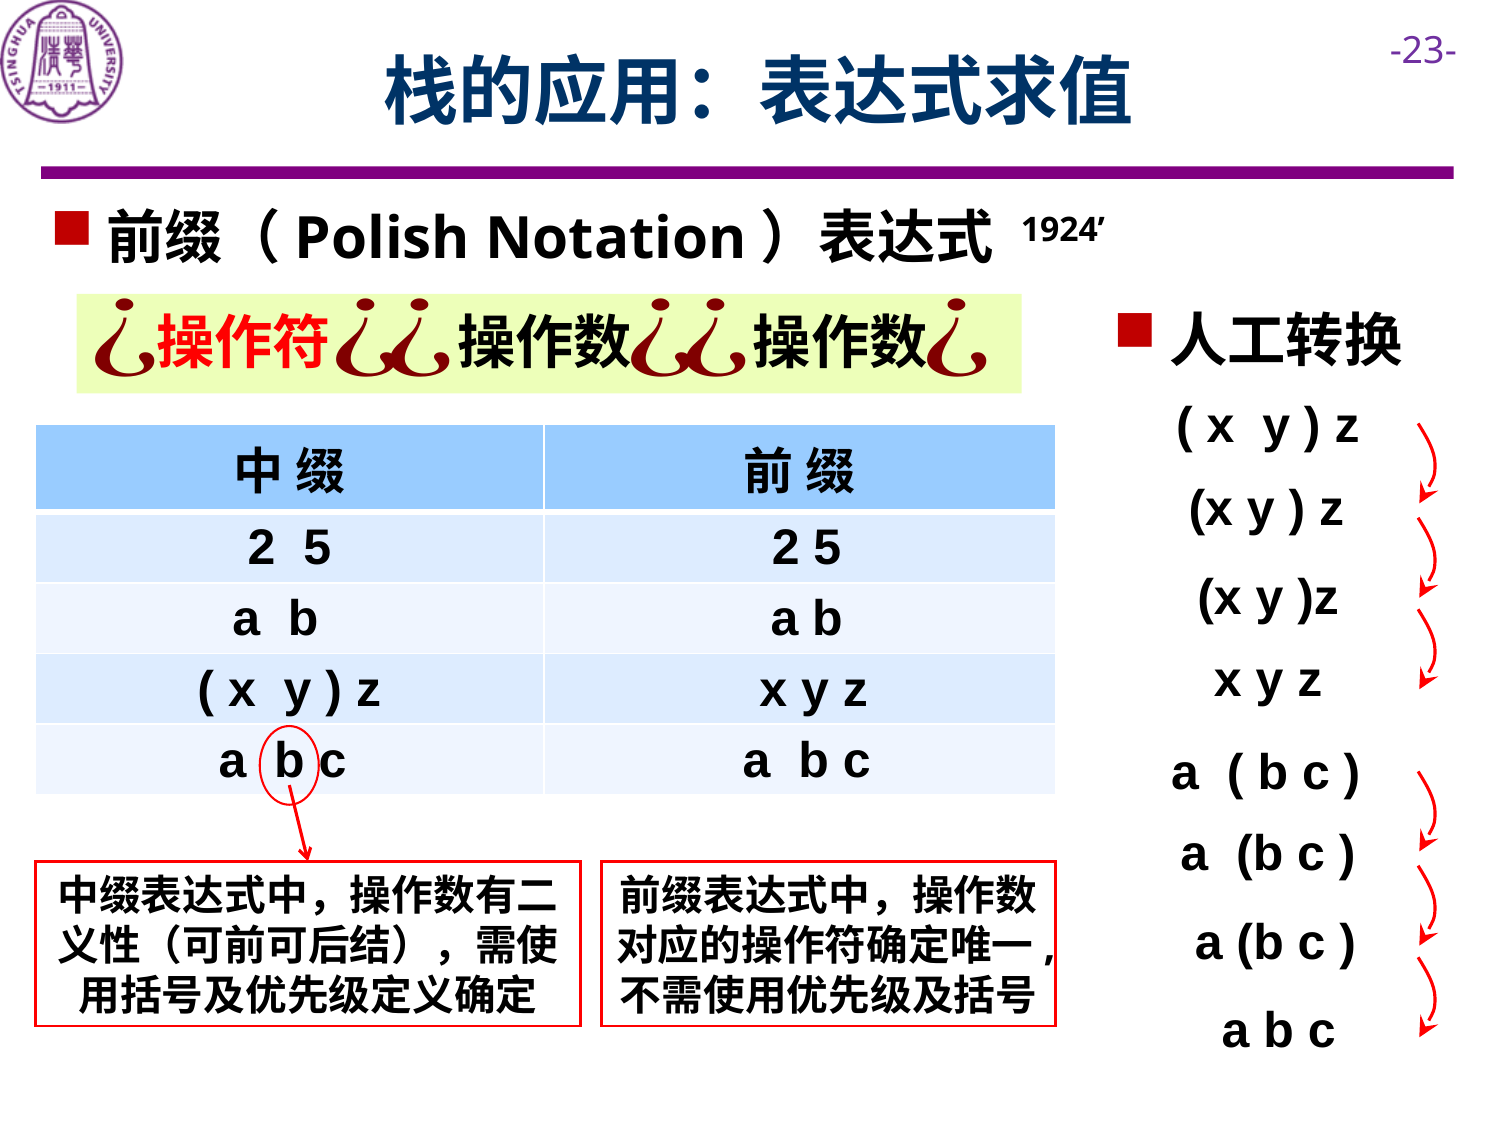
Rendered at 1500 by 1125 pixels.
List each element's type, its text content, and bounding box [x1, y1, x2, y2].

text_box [383, 290, 677, 384]
text_box [1418, 957, 1439, 1038]
text_box [705, 293, 1022, 394]
text_box [259, 726, 319, 805]
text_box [678, 290, 999, 384]
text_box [289, 804, 309, 862]
text_box [1418, 771, 1439, 852]
text_box 前缀表达式中，操作数对应的操作符确定唯一,不需使用优先级及括号 [601, 861, 1056, 1027]
text_box [1418, 865, 1439, 946]
text_box [1418, 609, 1439, 690]
text_box 人工转换 [1098, 295, 1469, 381]
text_box 前缀（Polish Notation）表达式 1924’ [35, 193, 1235, 278]
text_box [76, 293, 677, 394]
text_box [1418, 423, 1439, 504]
title 栈的应用：表达式求值 [135, 13, 1383, 165]
text_box 中缀表达式中，操作数有二义性（可前可后结），需使用括号及优先级定义确定 [35, 861, 581, 1027]
text_box 操作符 [141, 297, 378, 383]
picture [0, 0, 124, 124]
text_box [1418, 517, 1439, 598]
